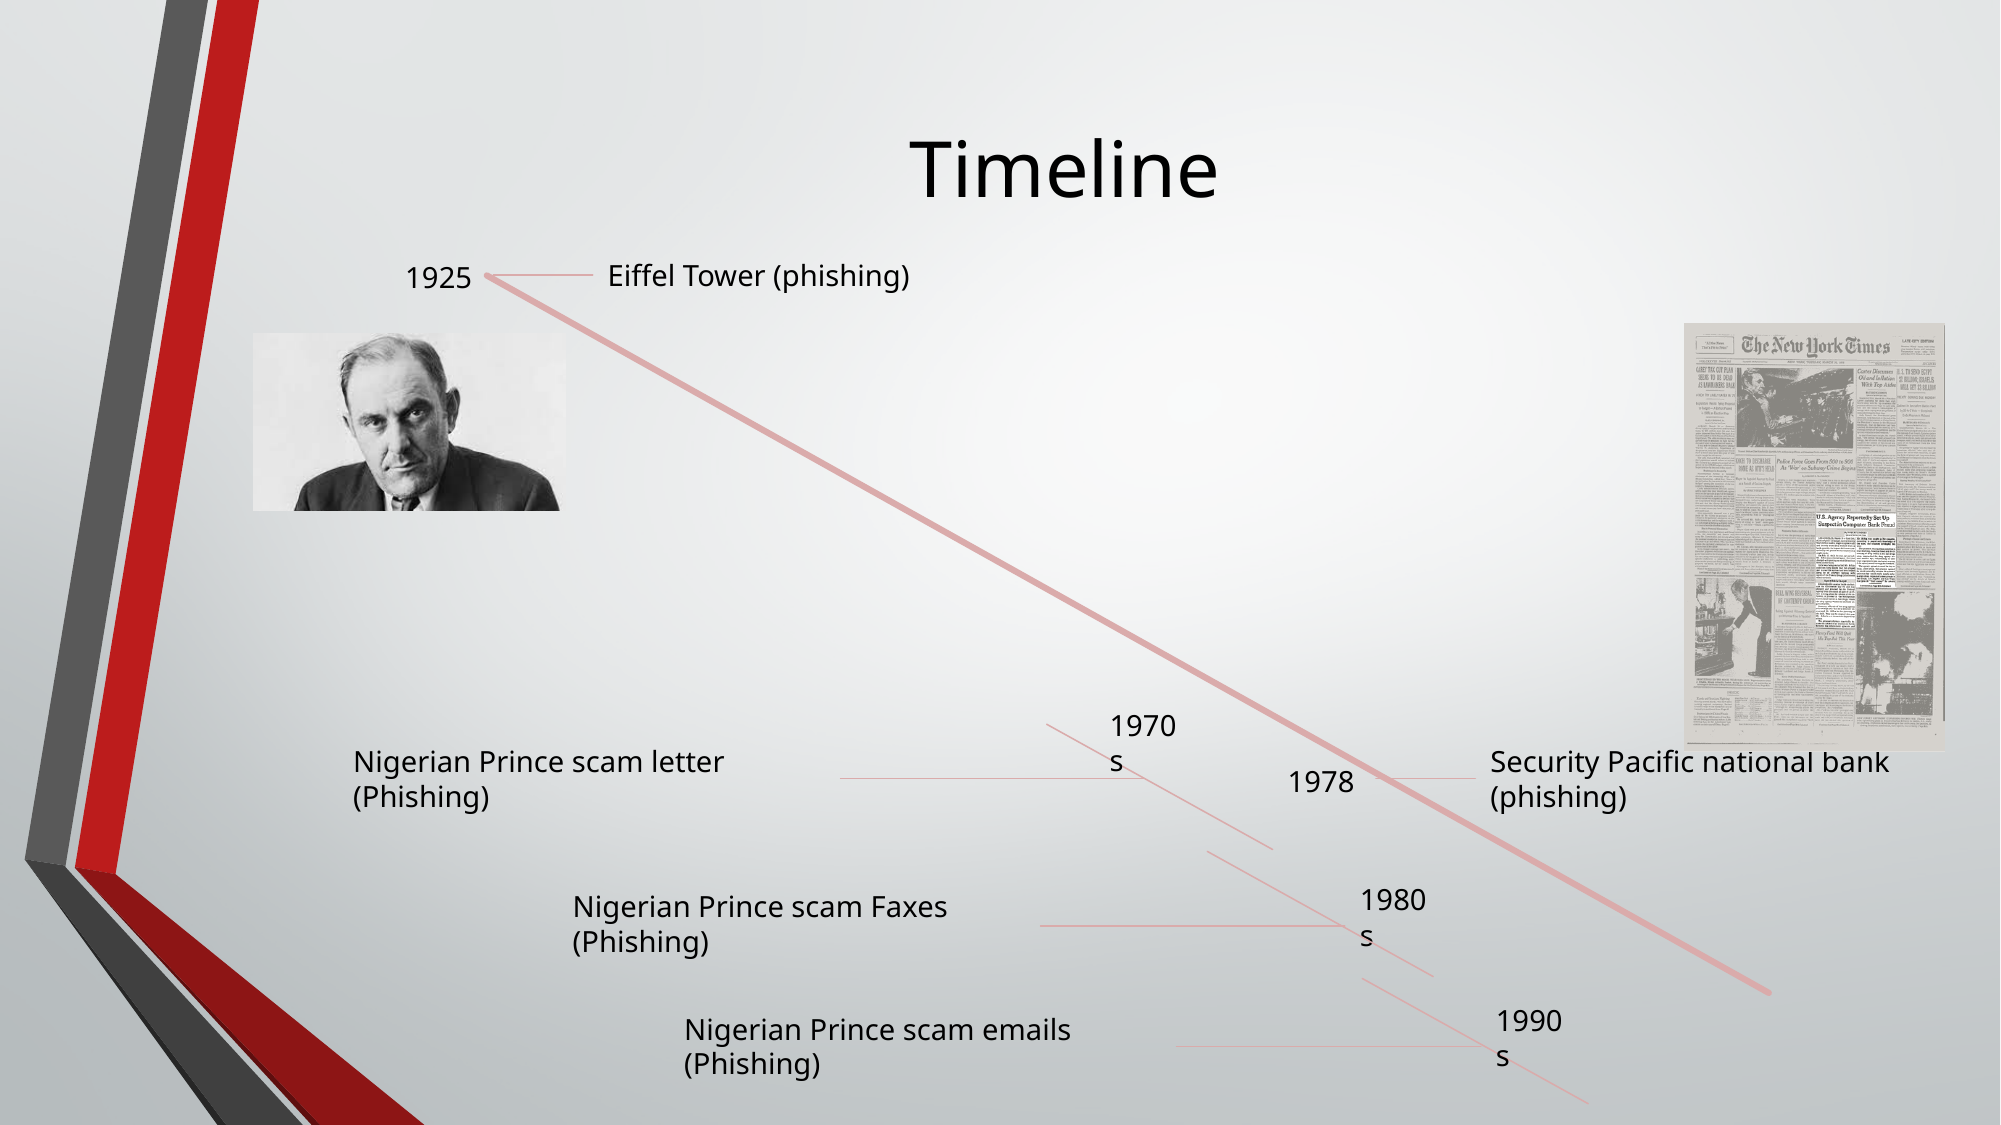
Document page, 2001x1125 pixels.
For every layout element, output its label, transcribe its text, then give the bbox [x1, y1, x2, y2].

text_box Nigerian Prince scam emails (Phishing) [669, 994, 1177, 1100]
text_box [1046, 724, 1273, 850]
text_box Security Pacific national bank (phishing) [1770, 724, 2000, 833]
picture [253, 333, 566, 511]
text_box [486, 275, 1770, 994]
text_box Eiffel Tower (phishing) [592, 220, 1142, 275]
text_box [1362, 978, 1589, 1105]
title Timeline [243, 112, 1887, 221]
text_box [1207, 851, 1434, 977]
picture [1684, 323, 1945, 752]
text_box Nigerian Prince scam letter (Phishing) [338, 724, 486, 833]
text_box 1925 [390, 222, 494, 331]
